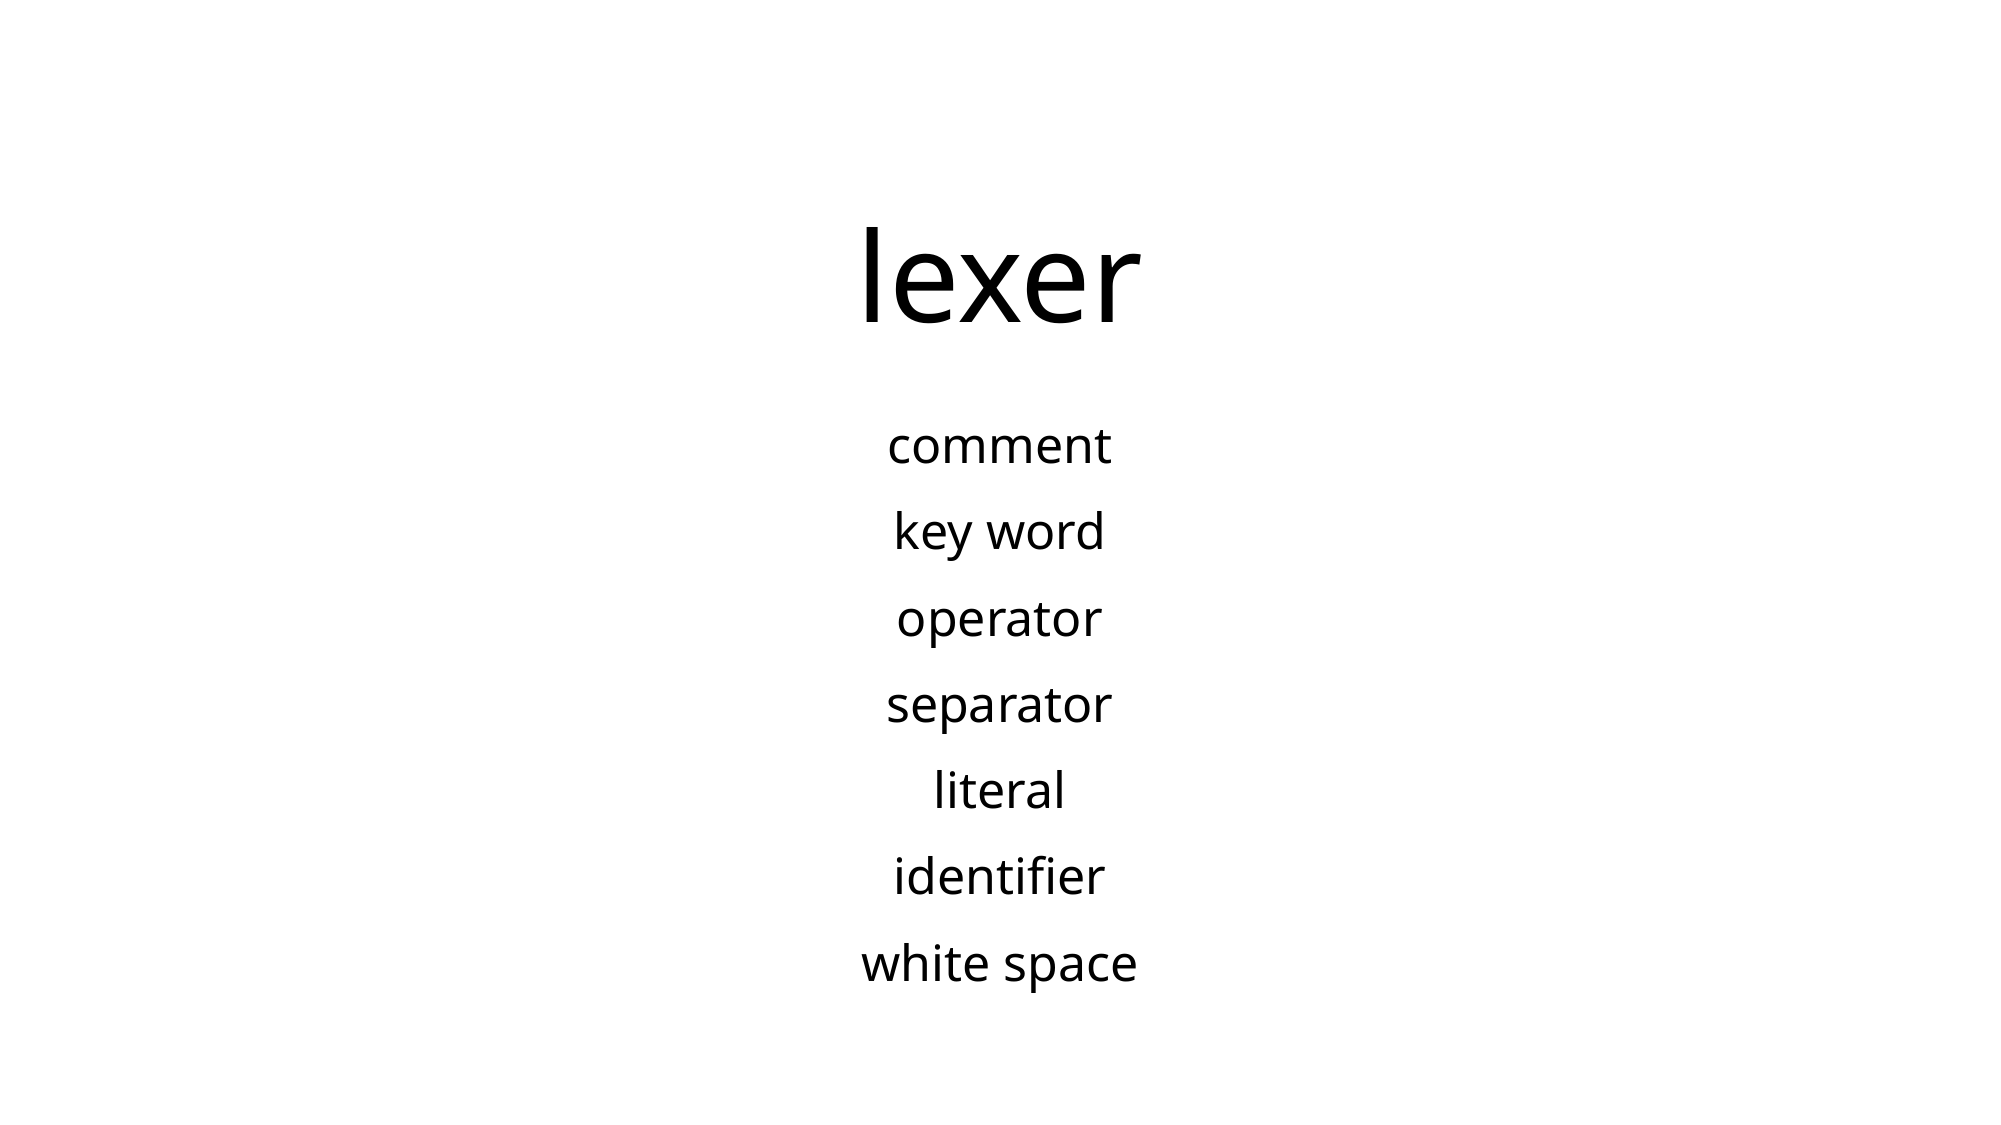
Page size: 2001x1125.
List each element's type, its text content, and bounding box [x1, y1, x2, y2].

text_box lexer [842, 189, 1158, 355]
text_box comment key word operator separator literal identifier white space [612, 406, 1387, 999]
